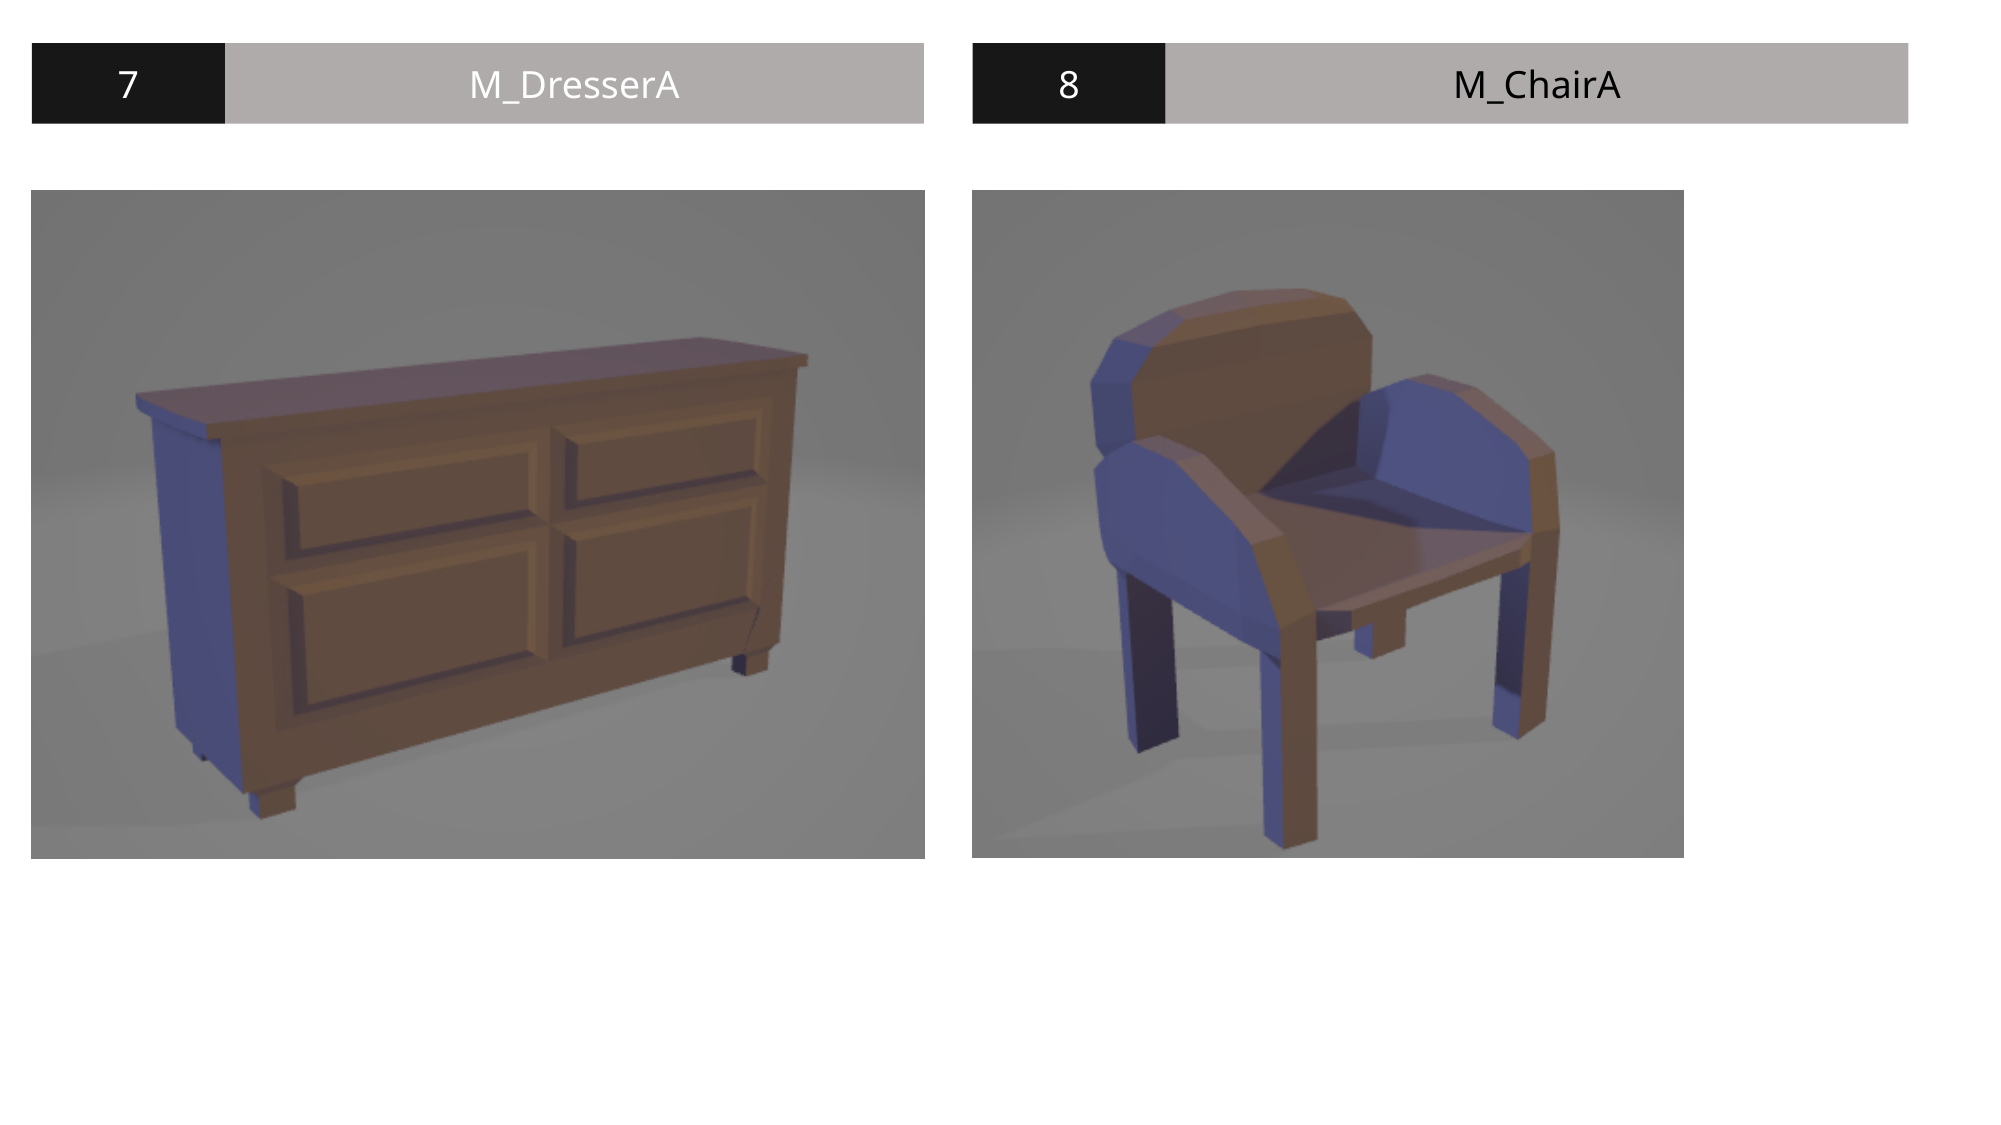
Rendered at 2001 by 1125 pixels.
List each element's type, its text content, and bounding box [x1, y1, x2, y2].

text_box M_ChairA [1165, 42, 1910, 125]
text_box M_DresserA [224, 42, 925, 125]
picture [972, 190, 1684, 858]
text_box 8 [972, 42, 1165, 125]
picture [31, 190, 925, 859]
text_box 7 [31, 42, 224, 125]
